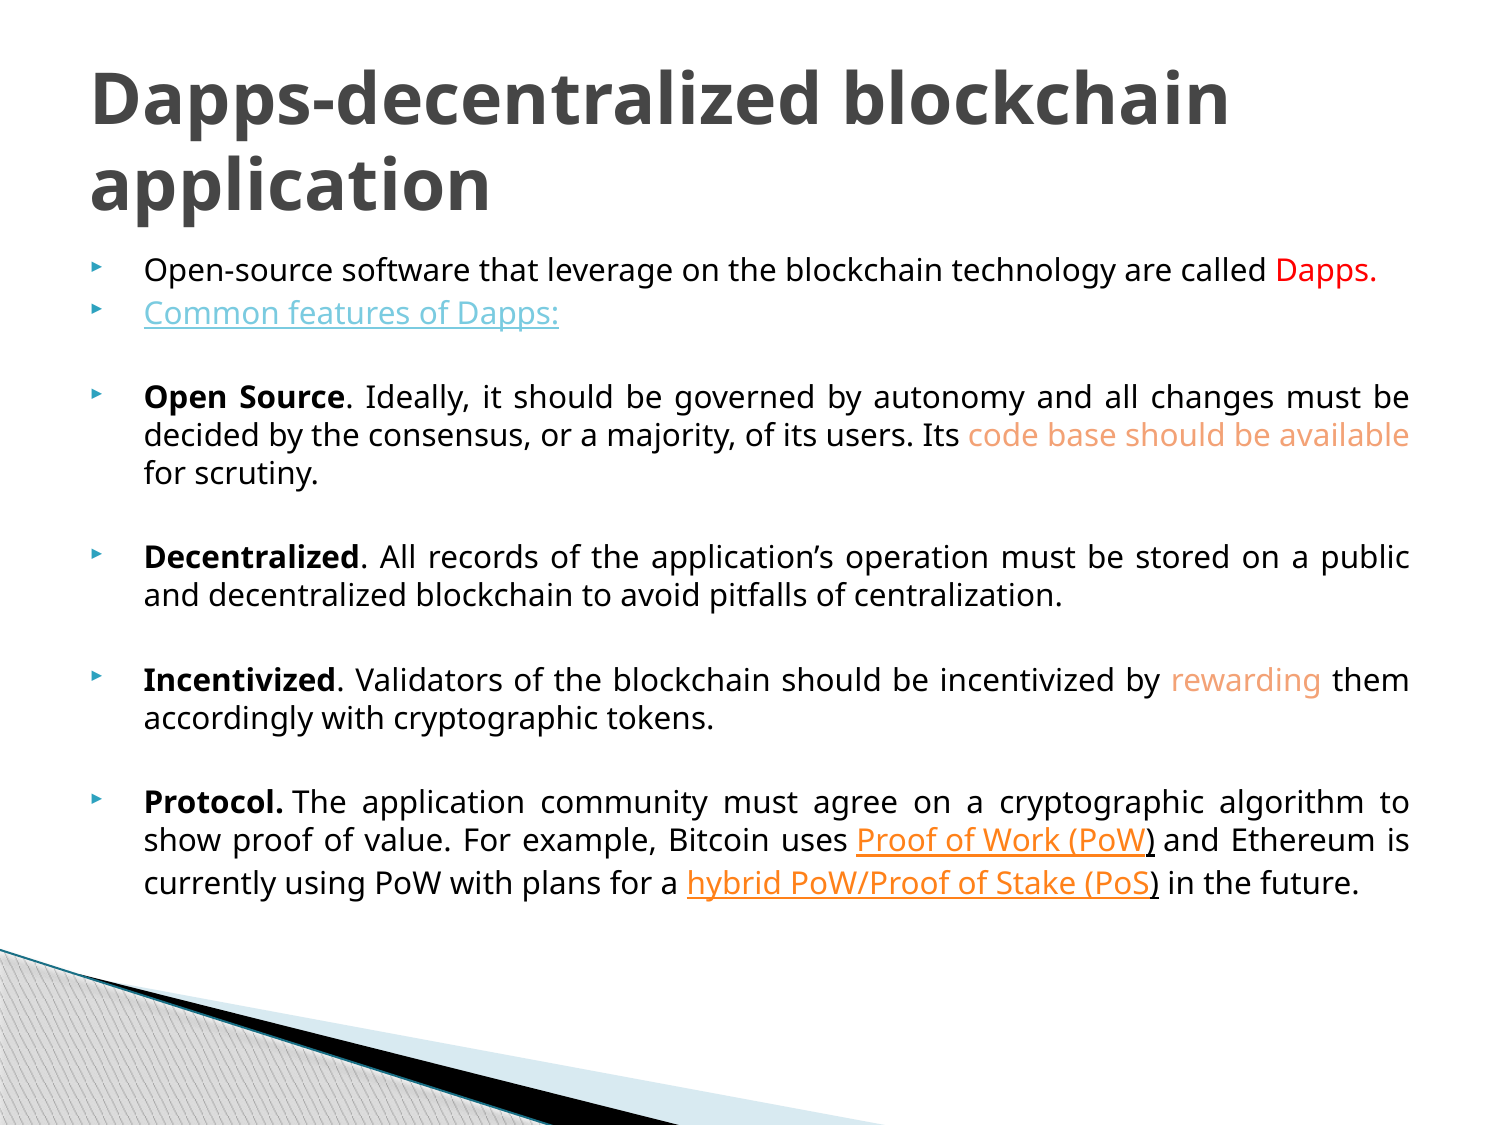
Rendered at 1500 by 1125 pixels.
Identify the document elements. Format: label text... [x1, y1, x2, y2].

list Open-source software that leverage on the blockchain technology are called Dapps. Common features of Dapps: Open Source. Ideally, it should be governed by autonomy and all changes must be decided by the consensus, or a majority, of its users. Its code base should be available for scrutiny. Decentralized. All records of the application’s operation must be stored on a public and decentralized blockchain to avoid pitfalls of centralization. Incentivized. Validators of the blockchain should be incentivized by rewarding them accordingly with cryptographic tokens. Protocol. The application community must agree on a cryptographic algorithm to show proof of value. For example, Bitcoin uses Proof of Work (PoW) and Ethereum is currently using PoW with plans for a hybrid PoW/Proof of Stake (PoS) in the future. [75, 243, 1425, 986]
title Dapps-decentralized blockchain application [75, 45, 1425, 233]
